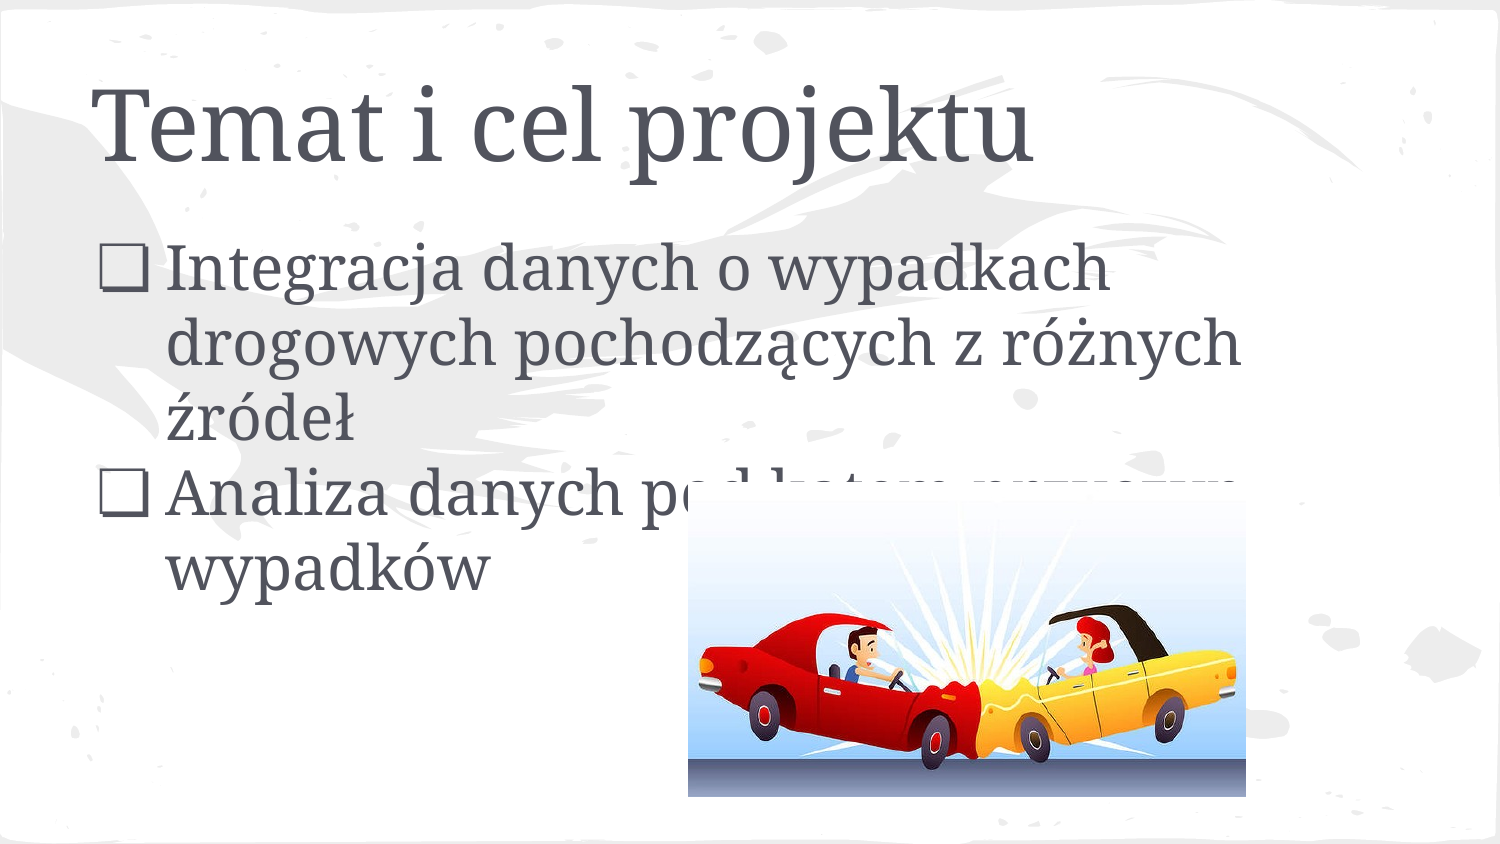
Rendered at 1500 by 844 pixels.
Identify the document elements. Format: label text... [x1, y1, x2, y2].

title Temat i cel projektu [75, 25, 1425, 197]
list Integracja danych o wypadkach drogowych pochodzących z różnych źródeł Analiza danych pod kątem przyczyn wypadków [75, 212, 1425, 808]
picture [688, 482, 1247, 797]
